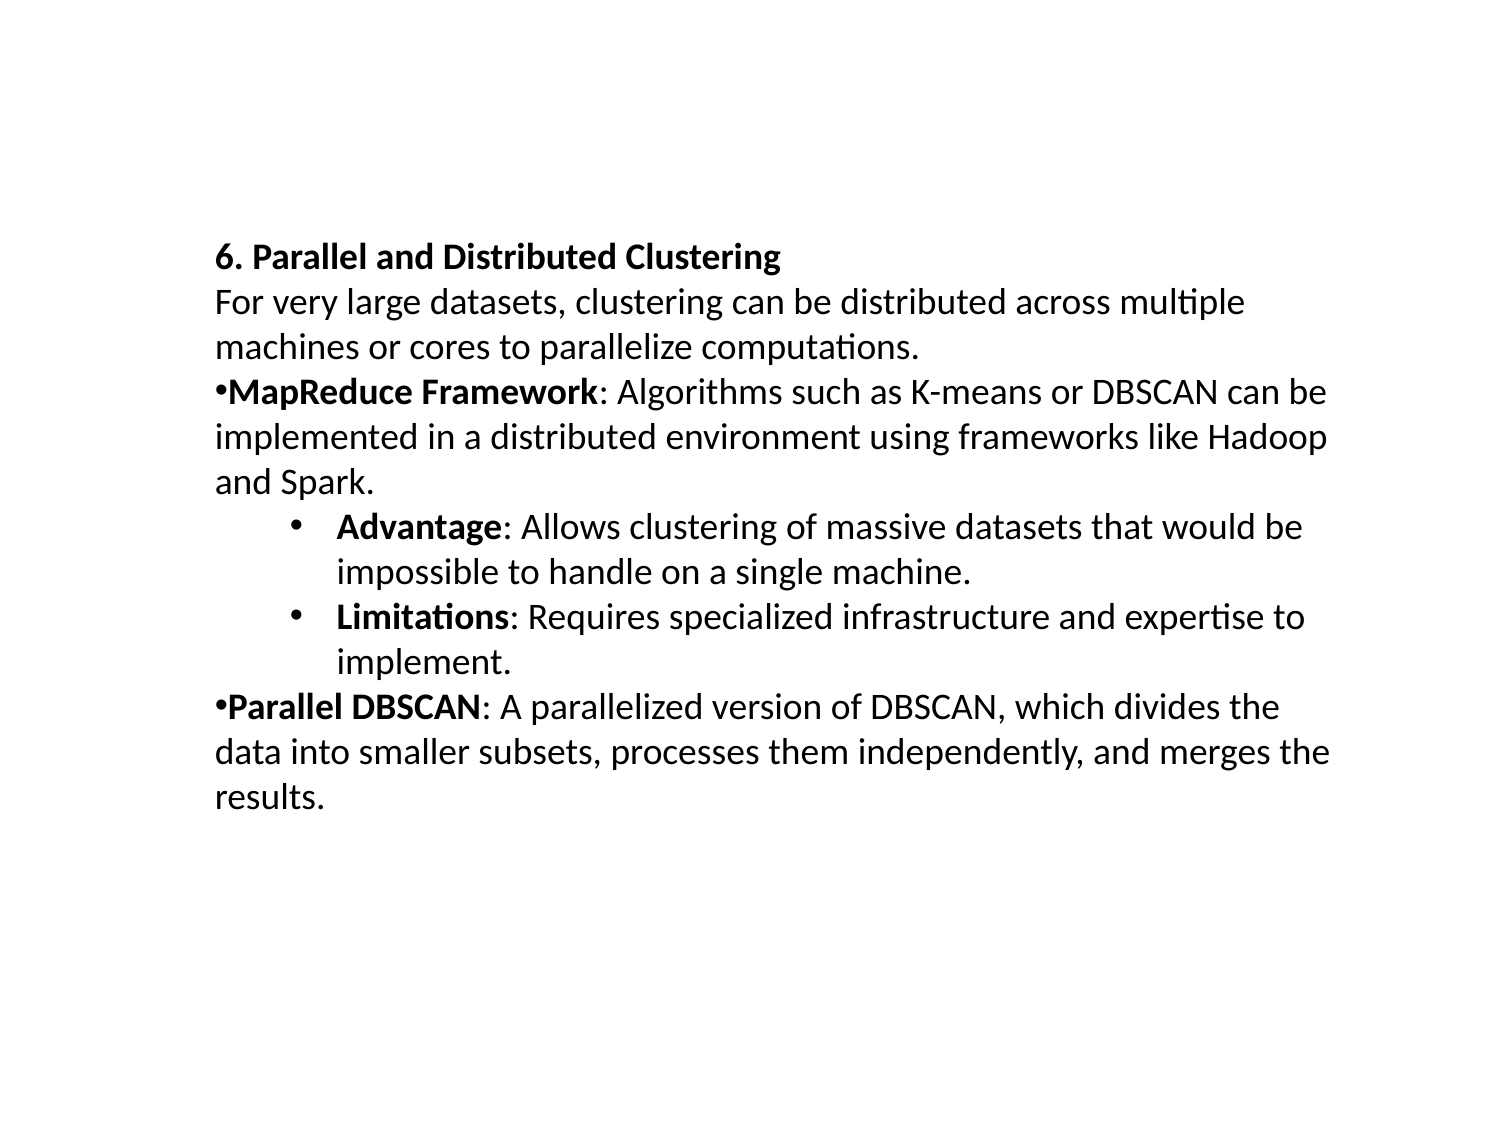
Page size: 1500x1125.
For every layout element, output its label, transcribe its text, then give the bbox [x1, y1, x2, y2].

text_box 6. Parallel and Distributed Clustering For very large datasets, clustering can be distributed across multiple machines or cores to parallelize computations. MapReduce Framework: Algorithms such as K-means or DBSCAN can be implemented in a distributed environment using frameworks like Hadoop and Spark. Advantage: Allows clustering of massive datasets that would be impossible to handle on a single machine. Limitations: Requires specialized infrastructure and expertise to implement. Parallel DBSCAN: A parallelized version of DBSCAN, which divides the data into smaller subsets, processes them independently, and merges the results. [200, 224, 1350, 825]
